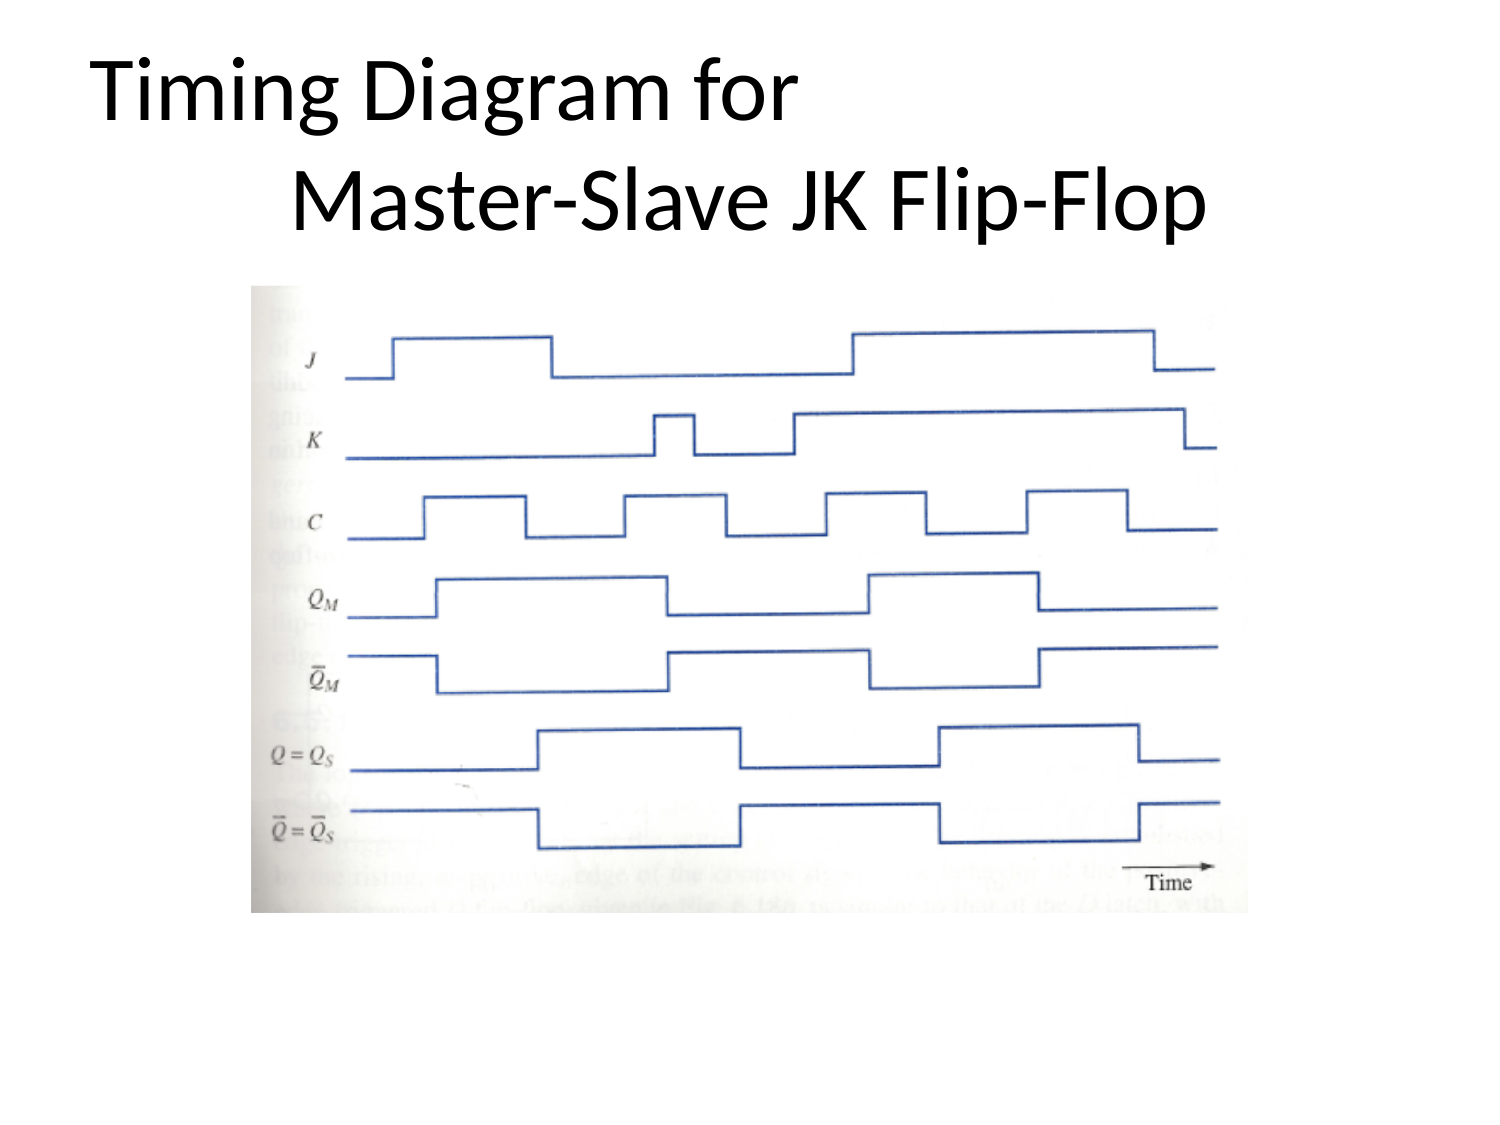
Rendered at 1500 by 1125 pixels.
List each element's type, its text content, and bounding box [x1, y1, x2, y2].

picture [252, 99, 1248, 1098]
text_box Timing Diagram for Master-Slave JK Flip-Flop [74, 45, 1425, 233]
